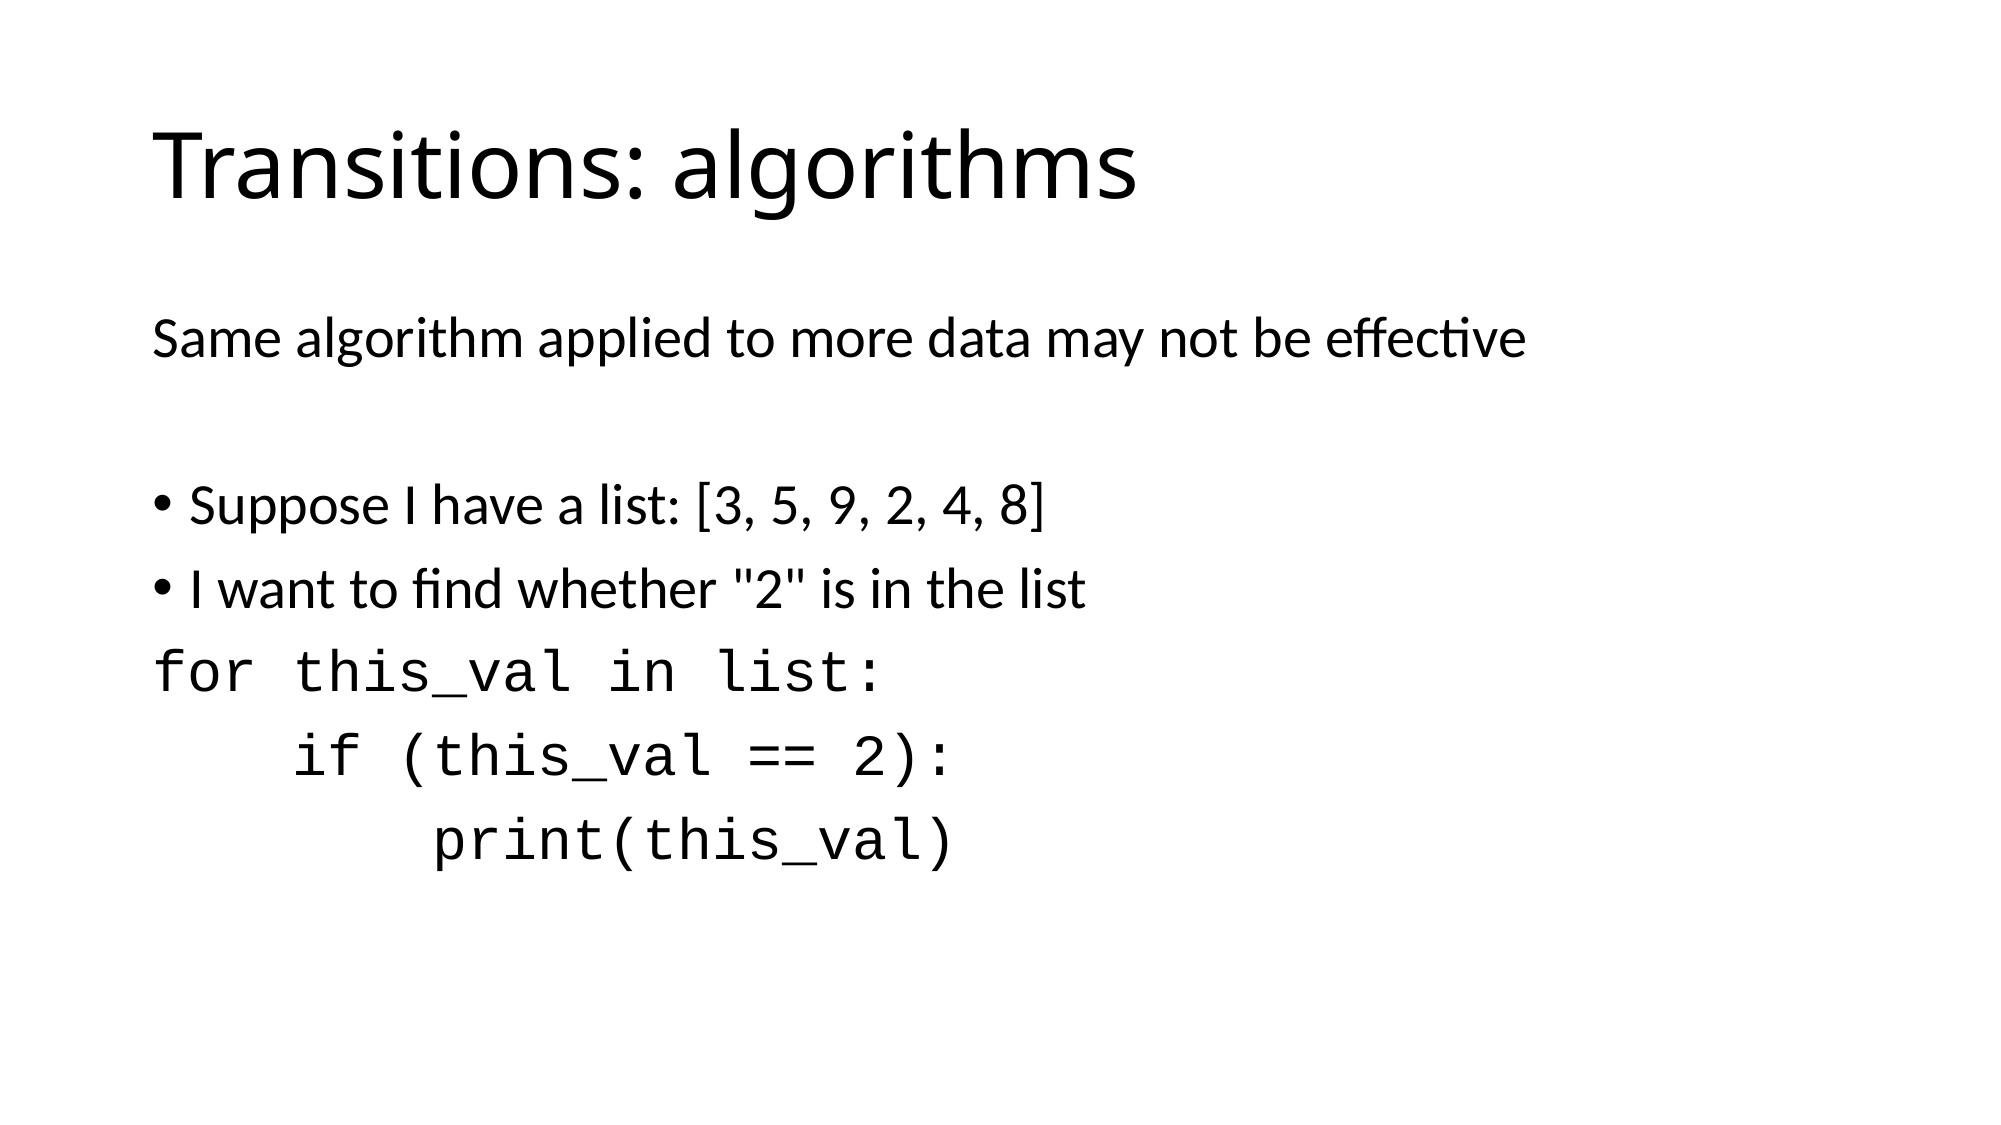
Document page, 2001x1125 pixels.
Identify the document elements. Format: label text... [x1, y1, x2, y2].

title Transitions: algorithms [137, 59, 1863, 278]
list Same algorithm applied to more data may not be effective Suppose I have a list: [3, 5, 9, 2, 4, 8] I want to find whether "2" is in the list for this_val in list: if (this_val == 2): print(this_val) [137, 299, 1863, 1014]
